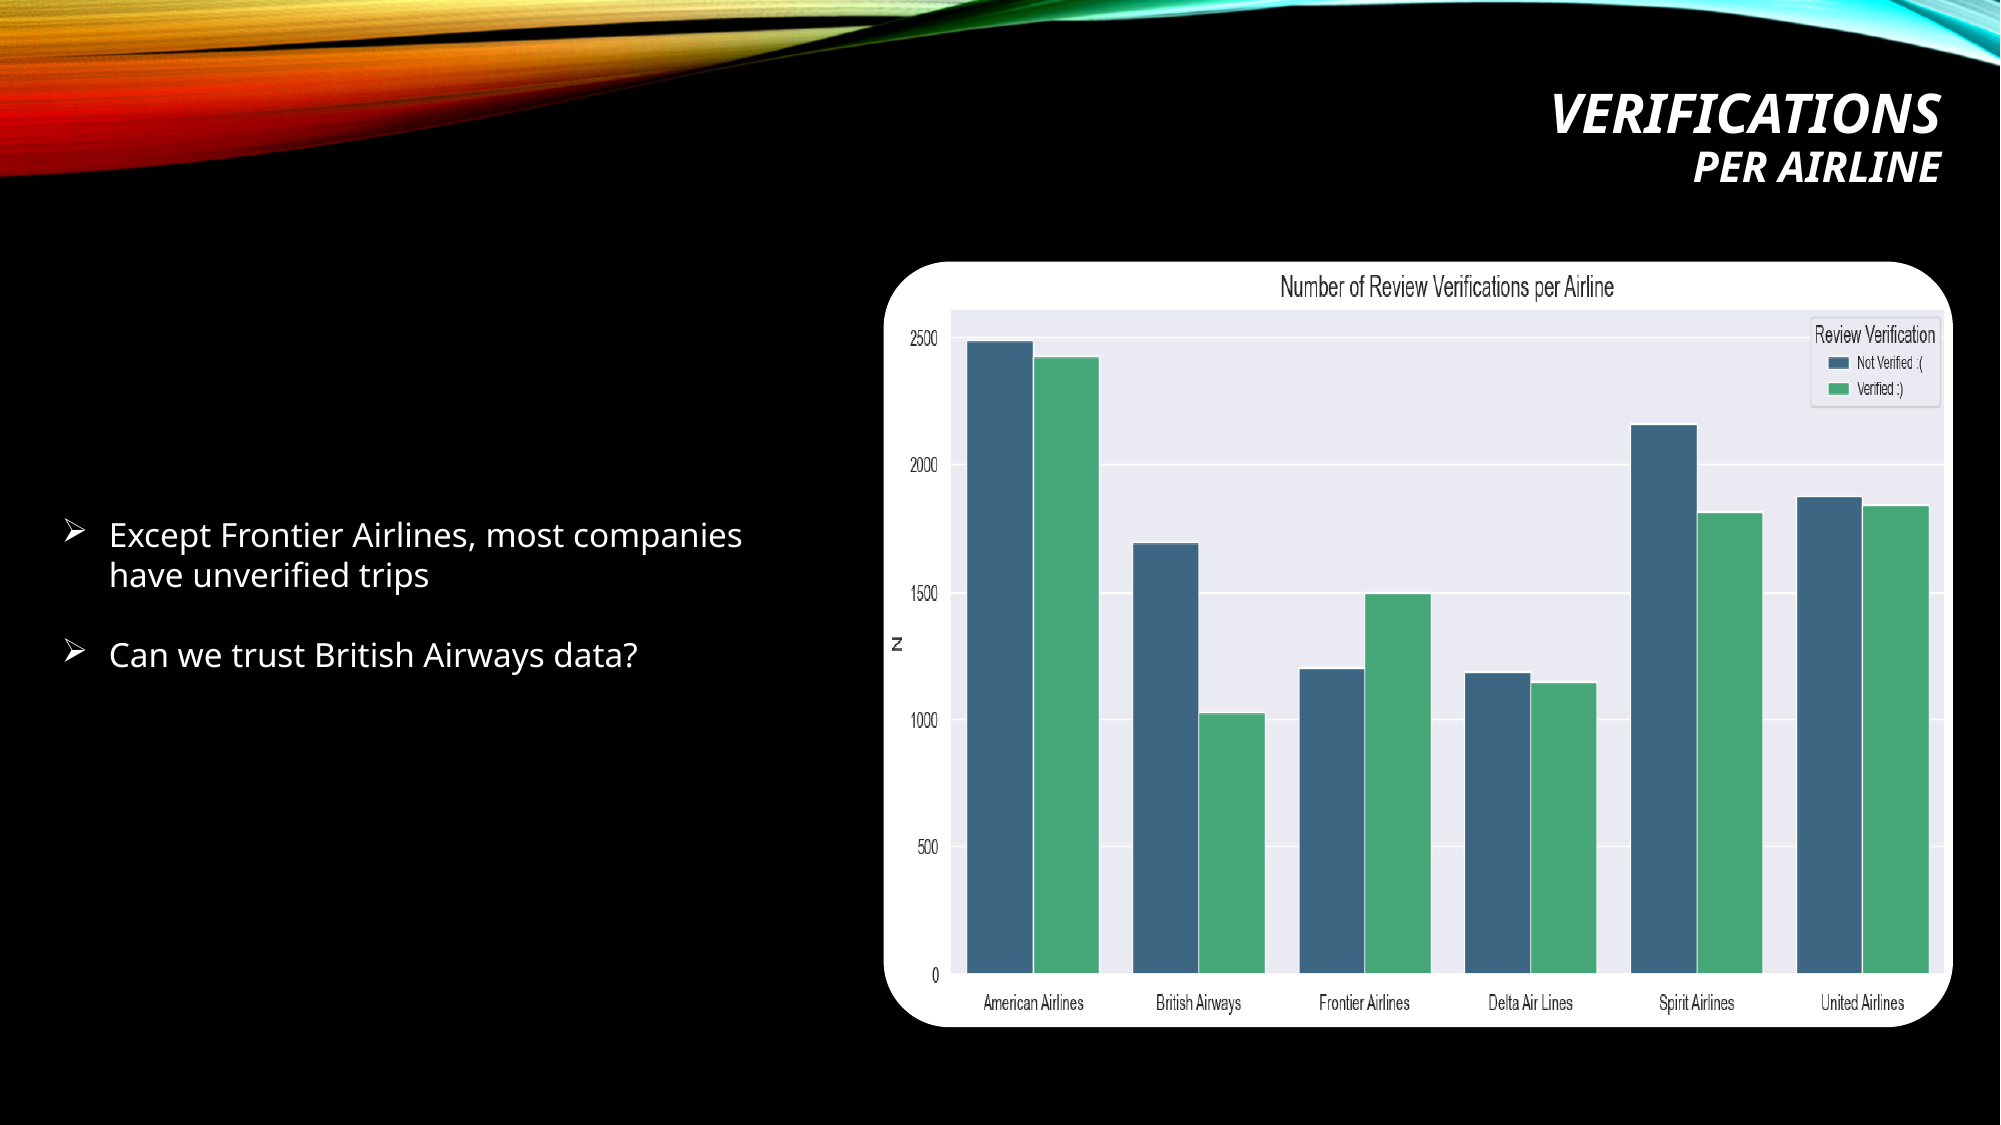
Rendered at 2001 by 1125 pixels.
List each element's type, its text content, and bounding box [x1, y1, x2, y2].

picture [883, 261, 1954, 1028]
picture [0, 0, 2000, 178]
text_box Except Frontier Airlines, most companies have unverified trips Can we trust British Airways data? [47, 467, 837, 722]
title verifications per airline [956, 78, 1957, 199]
